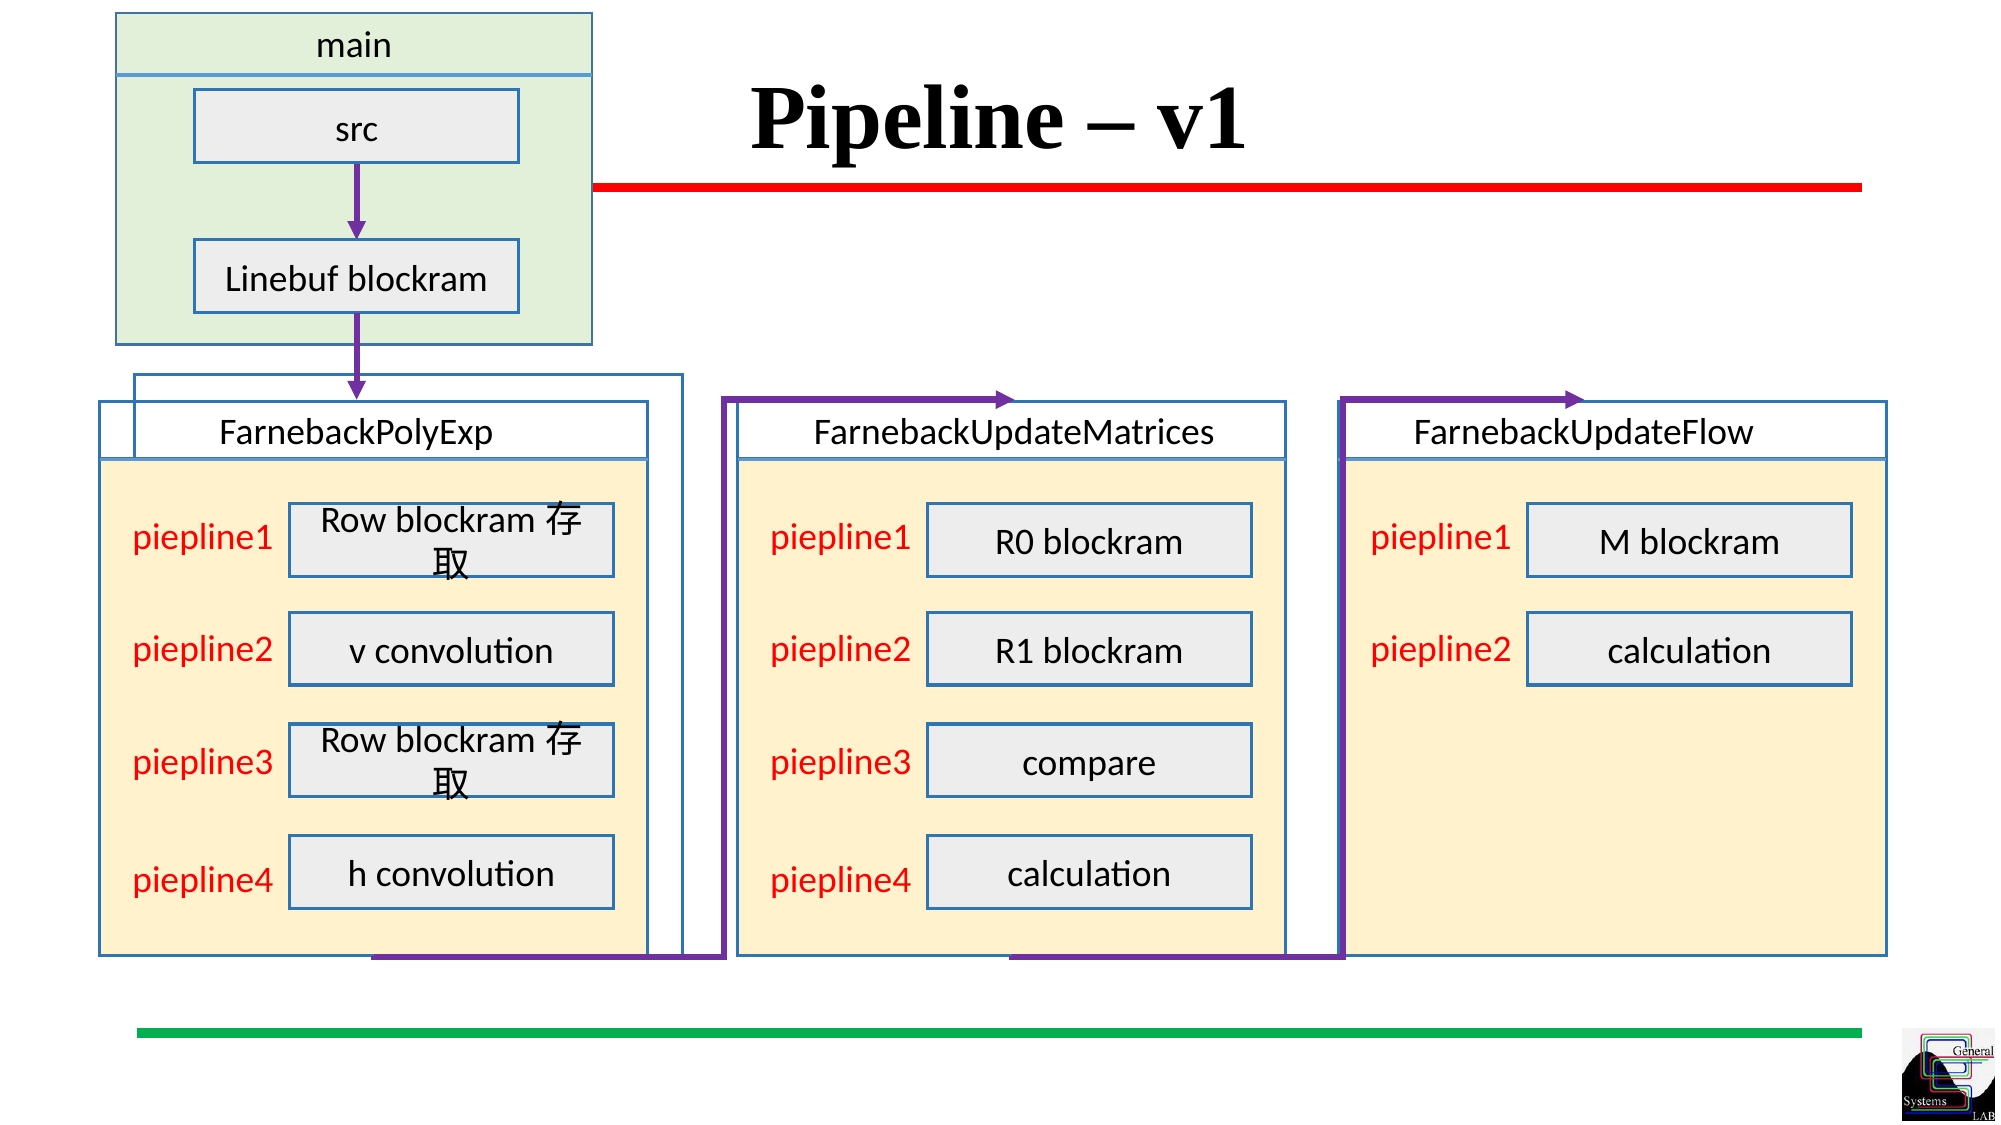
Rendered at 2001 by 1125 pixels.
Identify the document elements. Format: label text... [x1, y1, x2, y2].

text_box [1576, 401, 1887, 956]
text_box [115, 12, 355, 346]
text_box Linebuf blockram [194, 239, 519, 313]
title Pipeline – v1 [137, 59, 1863, 178]
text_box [1019, 391, 1576, 964]
text_box [358, 178, 593, 346]
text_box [973, 401, 1019, 956]
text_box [416, 357, 973, 998]
text_box [408, 12, 593, 59]
text_box main [301, 12, 408, 73]
picture [1902, 1028, 1995, 1121]
text_box [358, 373, 416, 399]
text_box [133, 373, 355, 400]
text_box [99, 401, 416, 956]
text_box src [194, 89, 519, 163]
